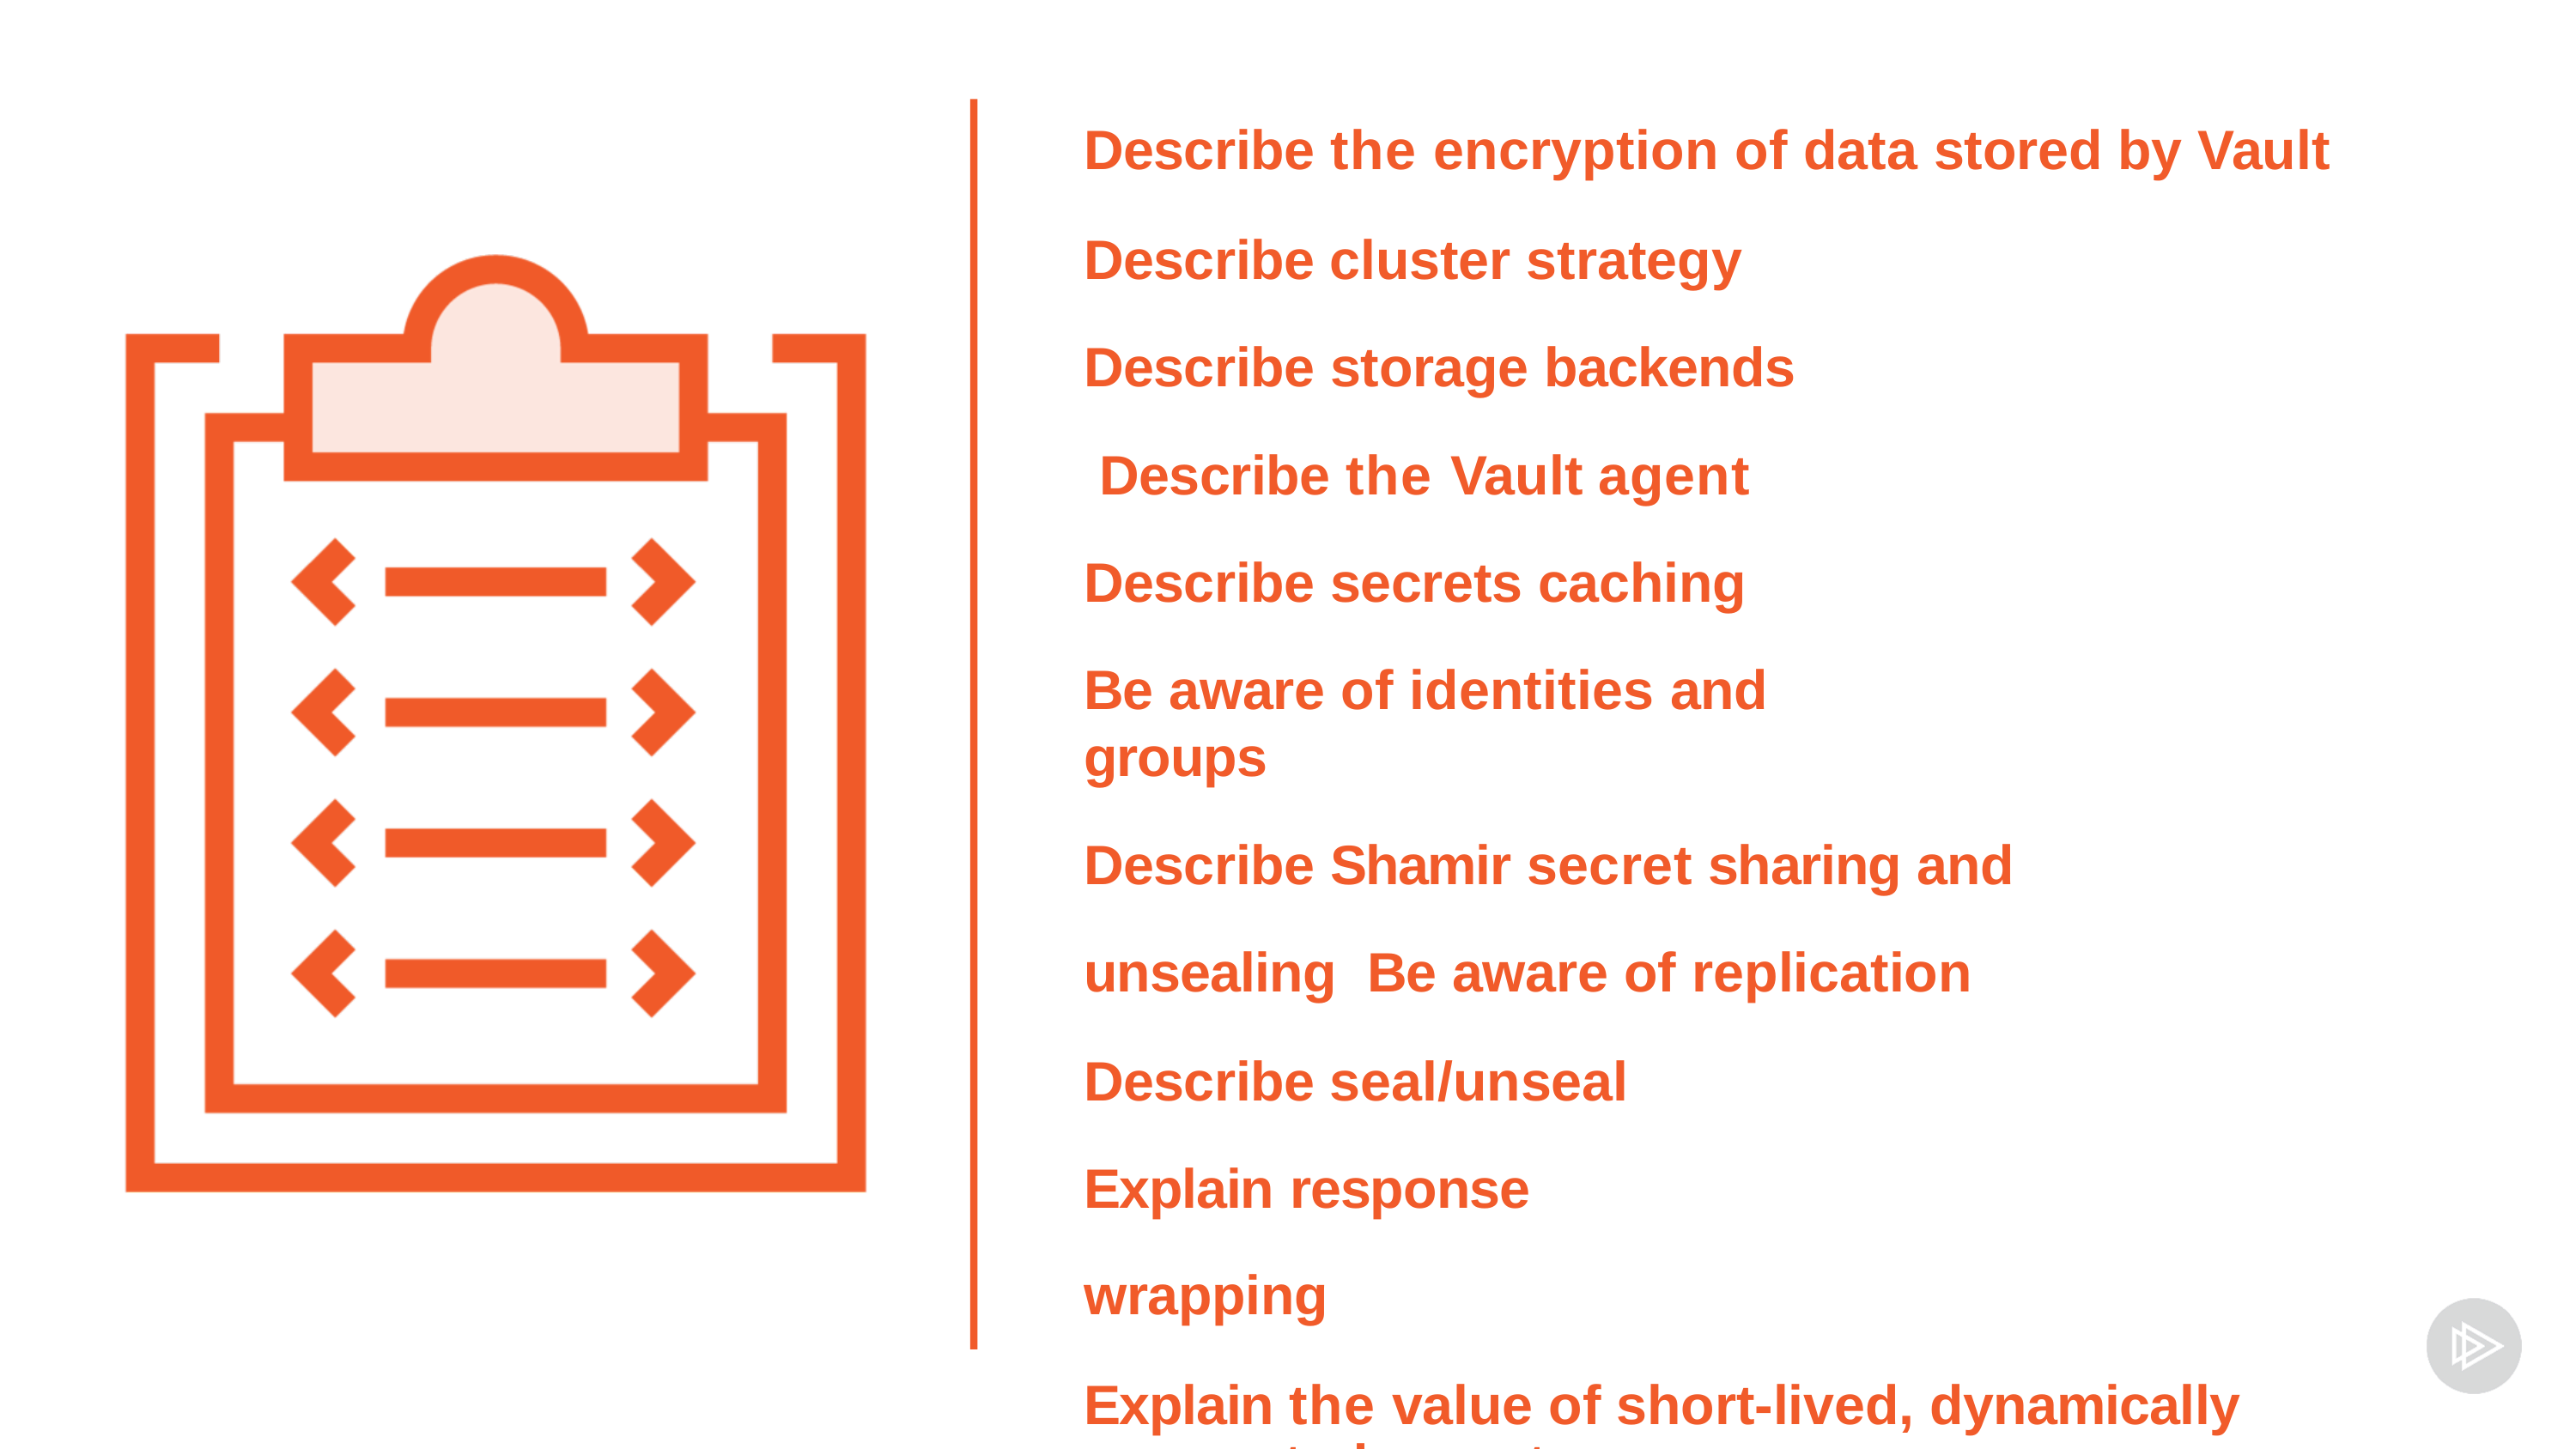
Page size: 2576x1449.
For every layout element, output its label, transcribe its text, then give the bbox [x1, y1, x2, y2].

text_box Describe the encryption of data stored by Vault Describe cluster strategy Describe storage backends Describe the Vault agent Describe secrets caching Be aware of identities and groups Describe Shamir secret sharing and unsealing Be aware of replication Describe seal/unseal Explain response wrapping Explain the value of short-lived, dynamically generated secrets [1082, 112, 2331, 1449]
picture [2427, 1298, 2522, 1394]
picture [117, 246, 877, 1203]
